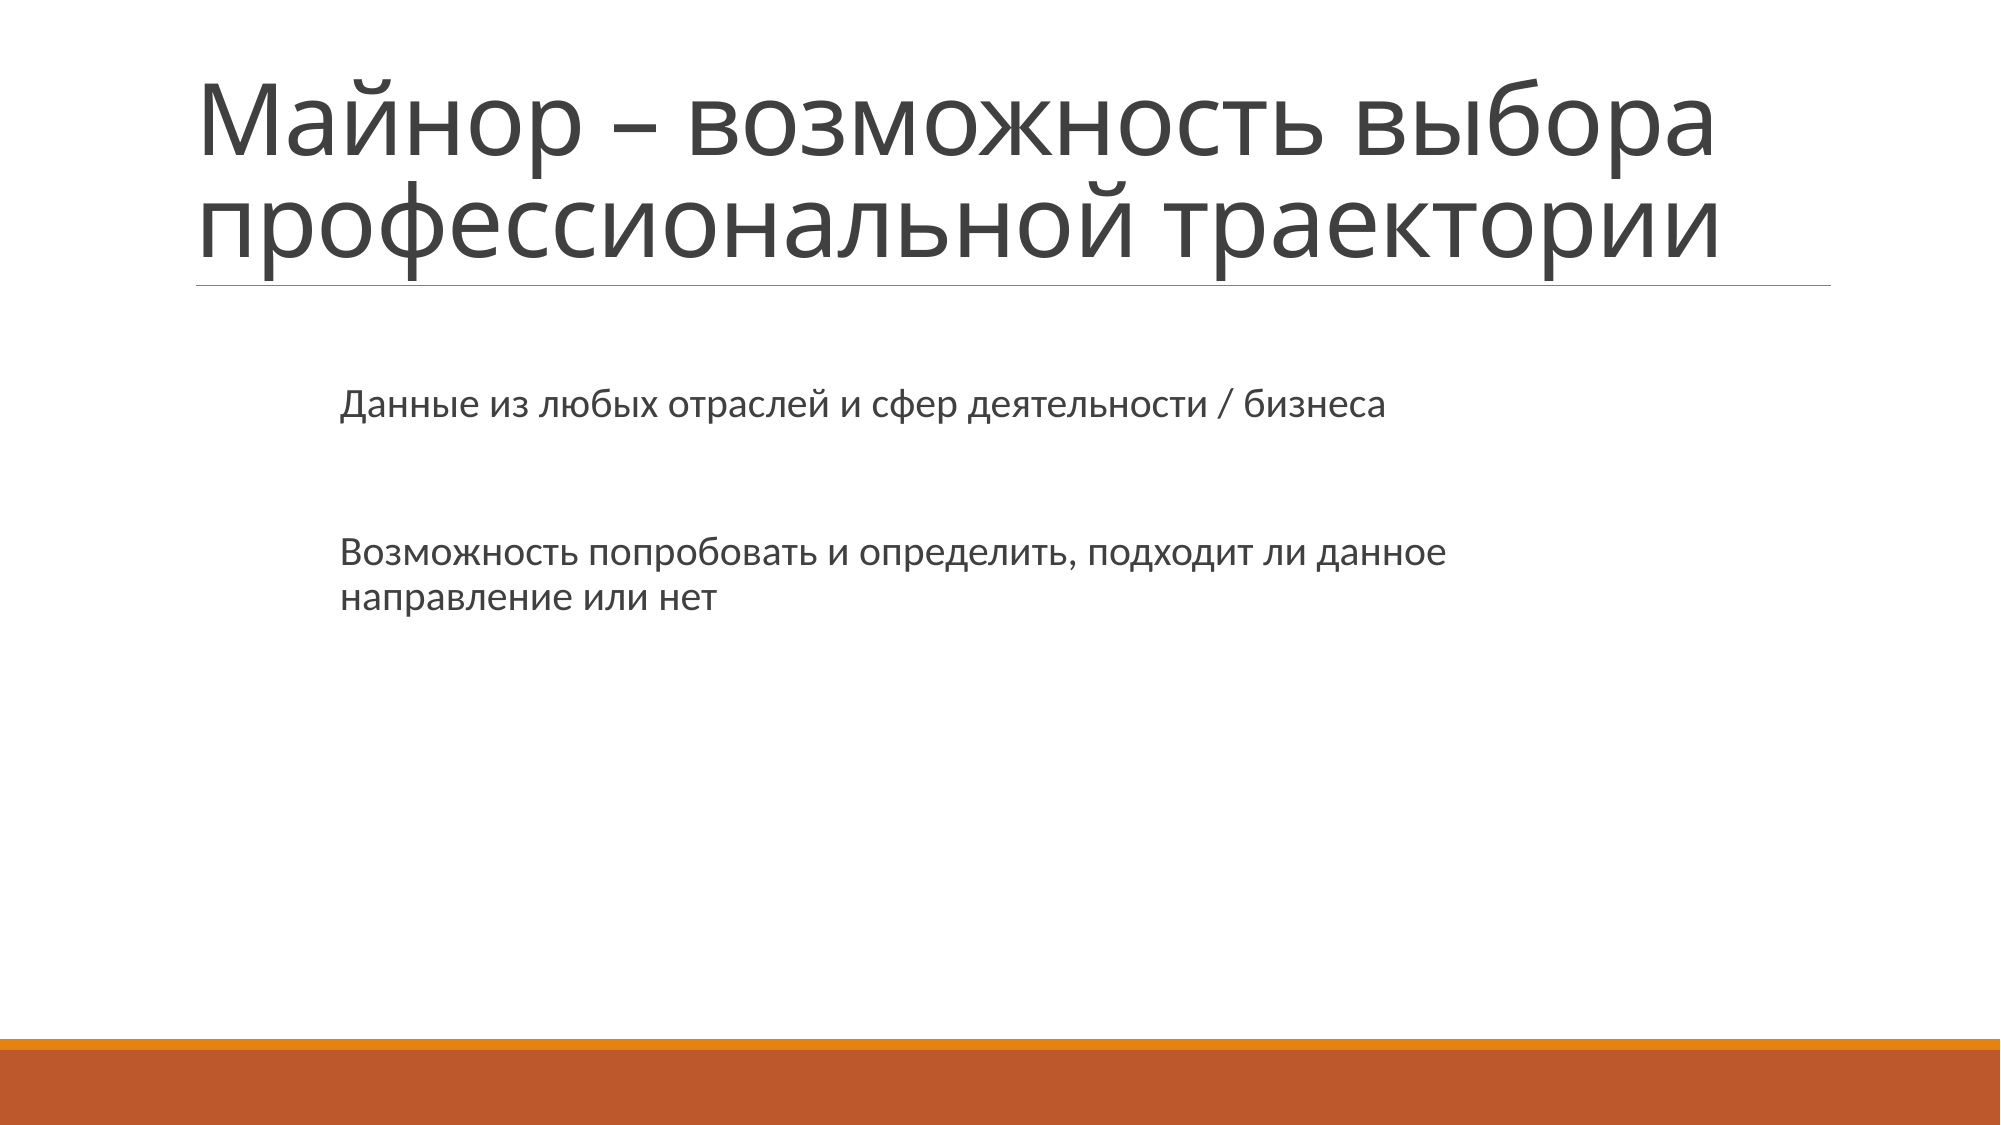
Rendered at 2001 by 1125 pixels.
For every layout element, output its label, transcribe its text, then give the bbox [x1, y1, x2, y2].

title Майнор – возможность выбора профессиональной траектории [180, 47, 1830, 285]
list Данные из любых отраслей и сфер деятельности / бизнеса Возможность попробовать и определить, подходит ли данное направление или нет [324, 373, 1675, 1010]
